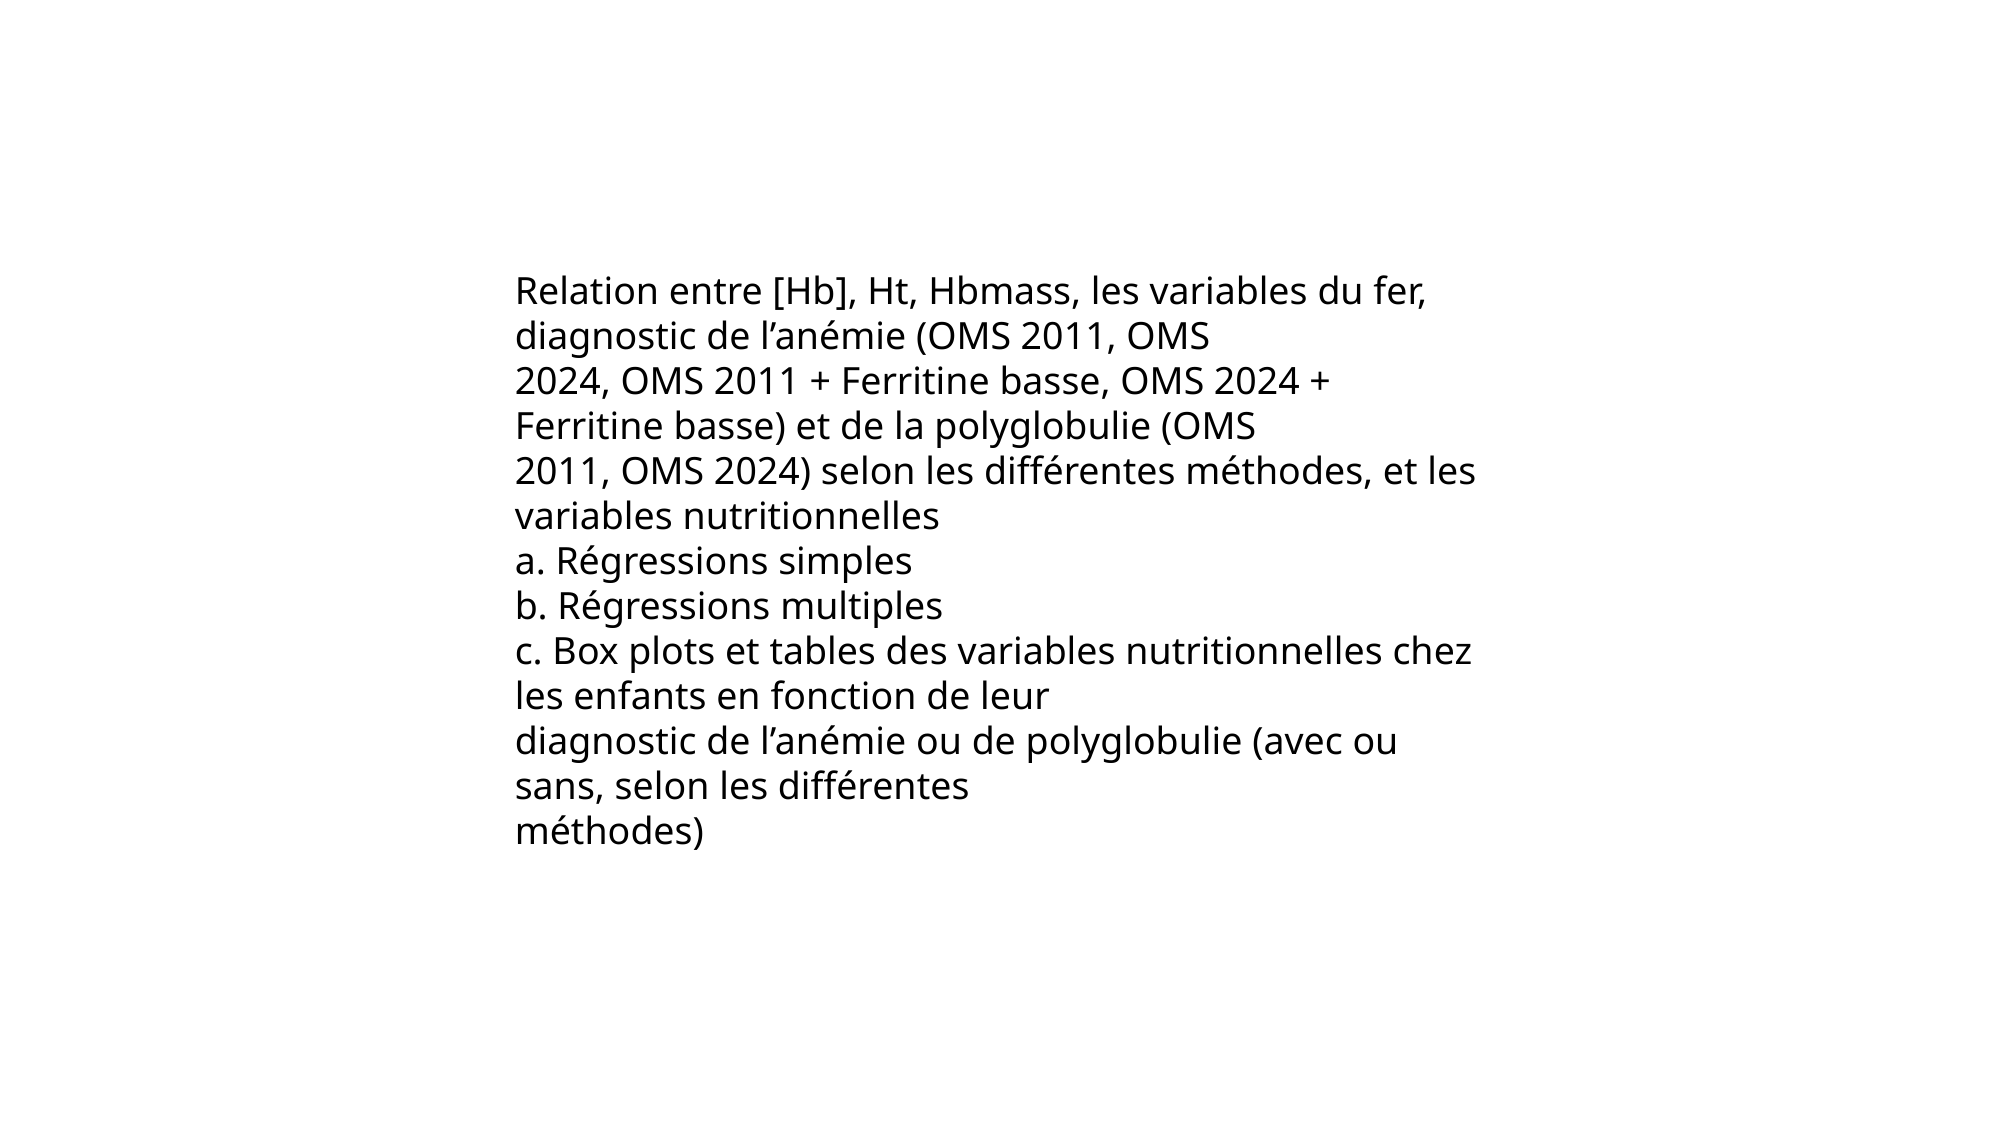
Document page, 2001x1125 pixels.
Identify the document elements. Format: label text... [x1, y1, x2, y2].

text_box Relation entre [Hb], Ht, Hbmass, les variables du fer, diagnostic de l’anémie (OMS 2011, OMS 2024, OMS 2011 + Ferritine basse, OMS 2024 + Ferritine basse) et de la polyglobulie (OMS 2011, OMS 2024) selon les différentes méthodes, et les variables nutritionnelles a. Régressions simples b. Régressions multiples c. Box plots et tables des variables nutritionnelles chez les enfants en fonction de leur diagnostic de l’anémie ou de polyglobulie (avec ou sans, selon les différentes méthodes) [500, 259, 1501, 860]
